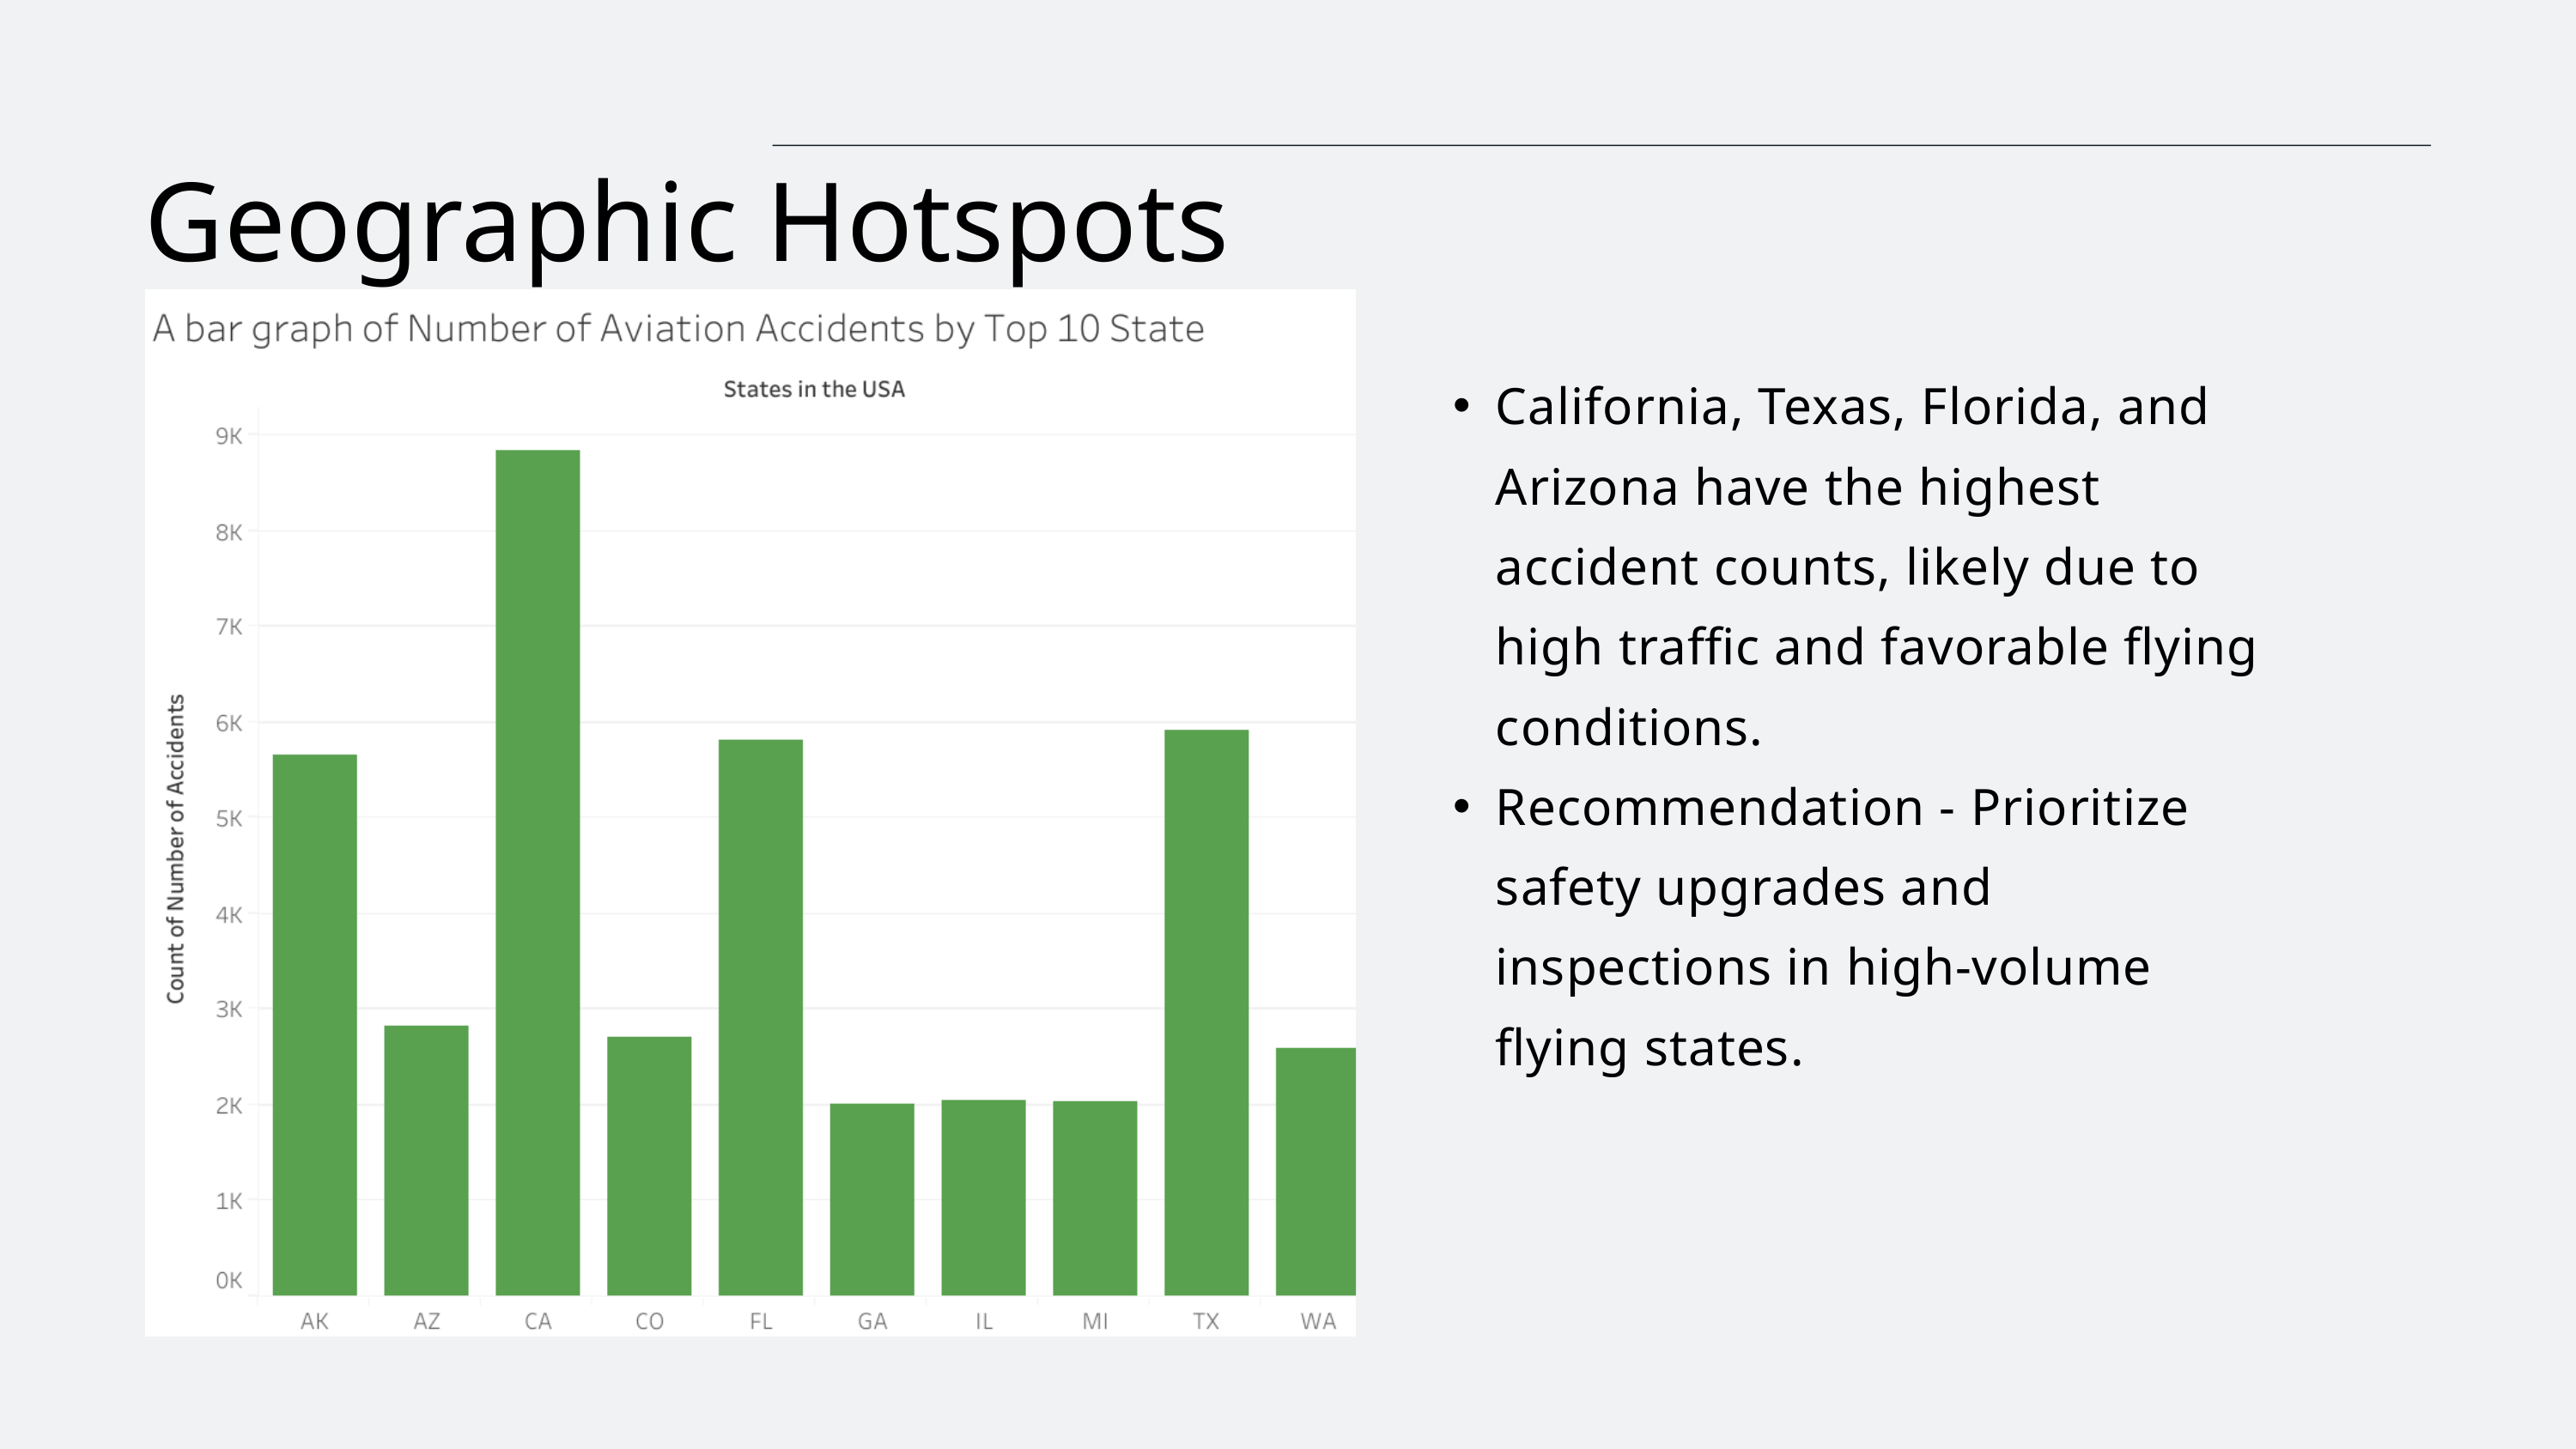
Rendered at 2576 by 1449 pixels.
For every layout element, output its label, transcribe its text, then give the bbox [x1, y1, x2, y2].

text_box California, Texas, Florida, and Arizona have the highest accident counts, likely due to high traffic and favorable flying conditions. Recommendation - Prioritize safety upgrades and inspections in high-volume flying states. [1410, 274, 2286, 1156]
text_box [144, 289, 1357, 1337]
text_box Geographic Hotspots [144, 152, 1602, 284]
